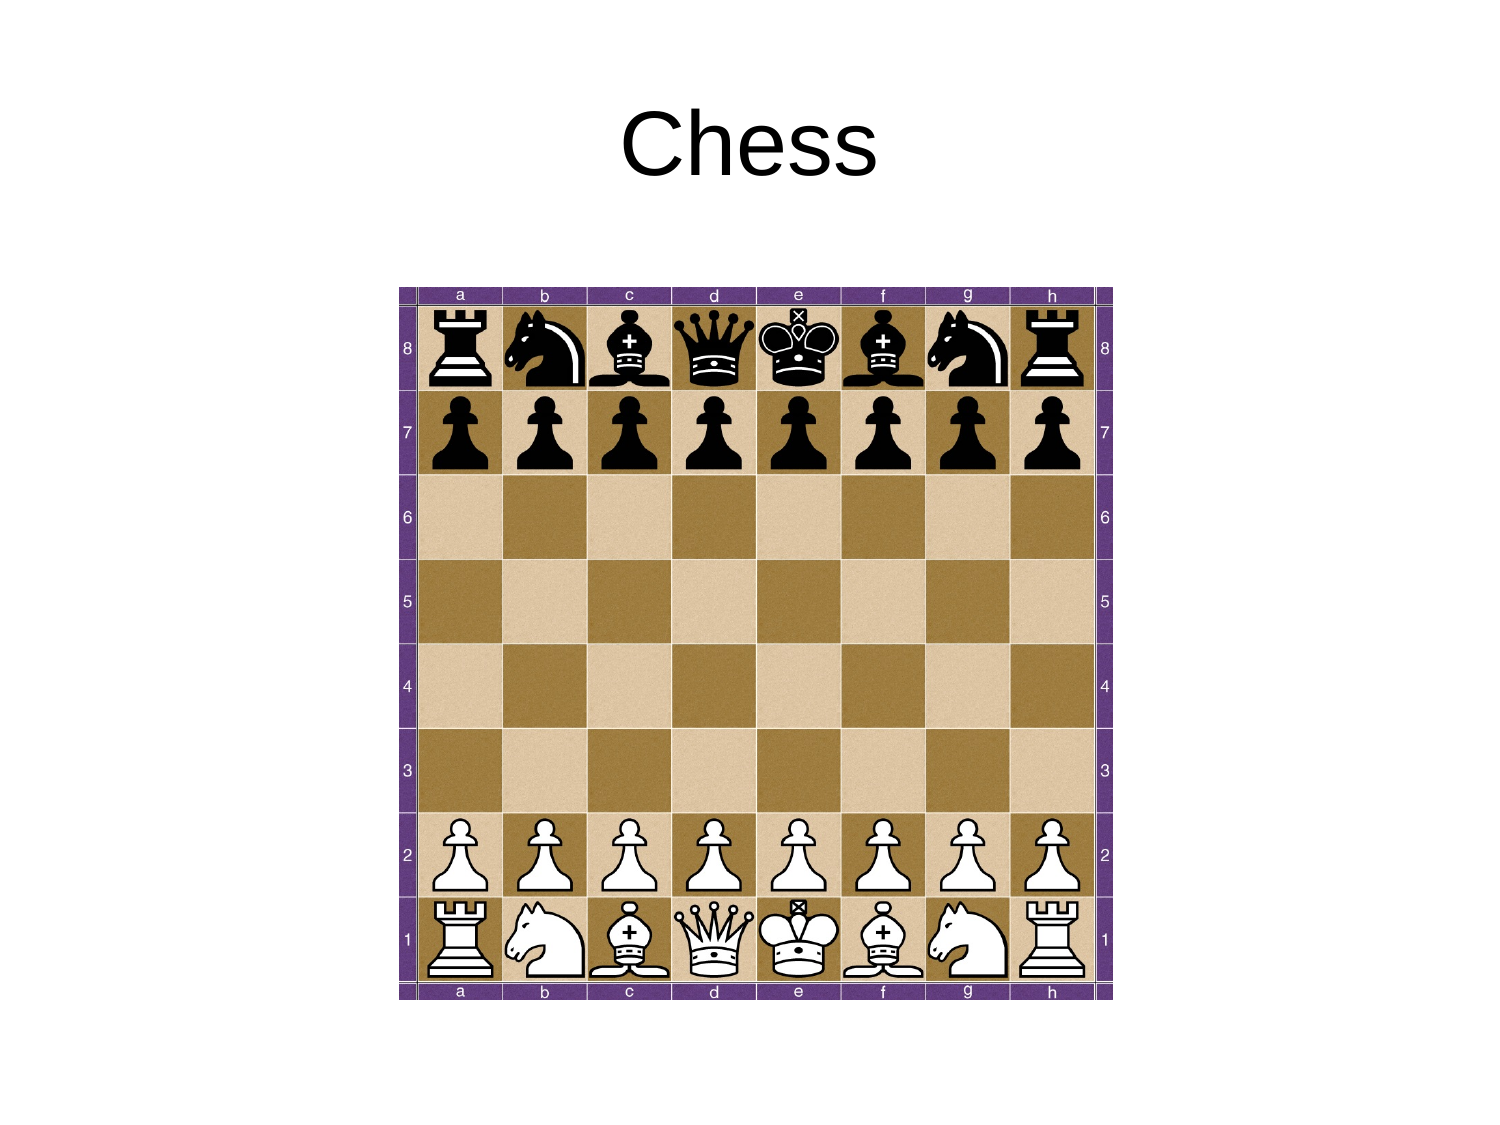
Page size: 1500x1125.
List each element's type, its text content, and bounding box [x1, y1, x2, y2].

picture [399, 287, 1113, 1001]
title Chess [75, 45, 1425, 233]
